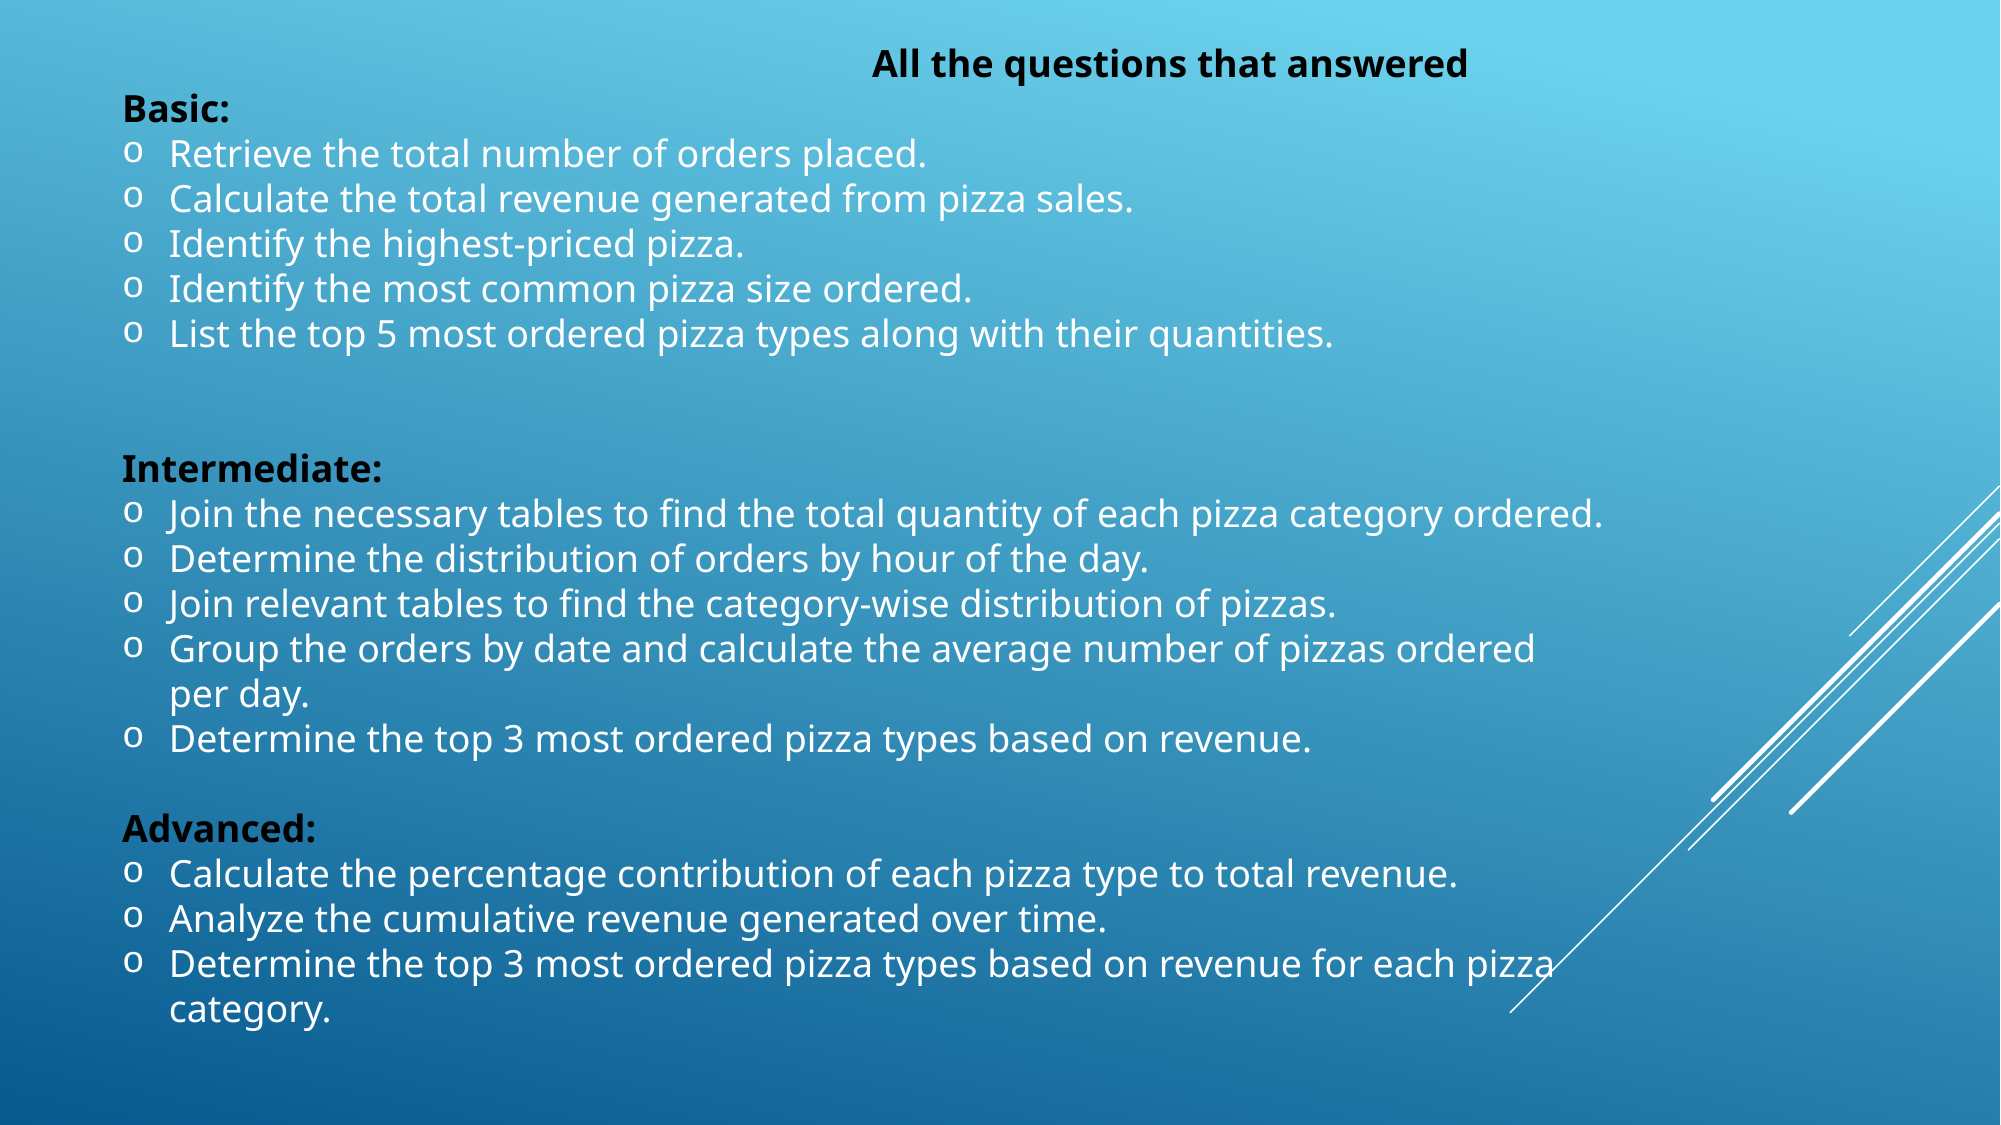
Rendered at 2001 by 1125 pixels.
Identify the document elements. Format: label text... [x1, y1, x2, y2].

text_box All the questions that answered Basic: Retrieve the total number of orders placed. Calculate the total revenue generated from pizza sales. Identify the highest-priced pizza. Identify the most common pizza size ordered. List the top 5 most ordered pizza types along with their quantities. Intermediate: Join the necessary tables to find the total quantity of each pizza category ordered. Determine the distribution of orders by hour of the day. Join relevant tables to find the category-wise distribution of pizzas. Group the orders by date and calculate the average number of pizzas ordered per day. Determine the top 3 most ordered pizza types based on revenue. Advanced: Calculate the percentage contribution of each pizza type to total revenue. Analyze the cumulative revenue generated over time. Determine the top 3 most ordered pizza types based on revenue for each pizza category. [107, 32, 1621, 1038]
